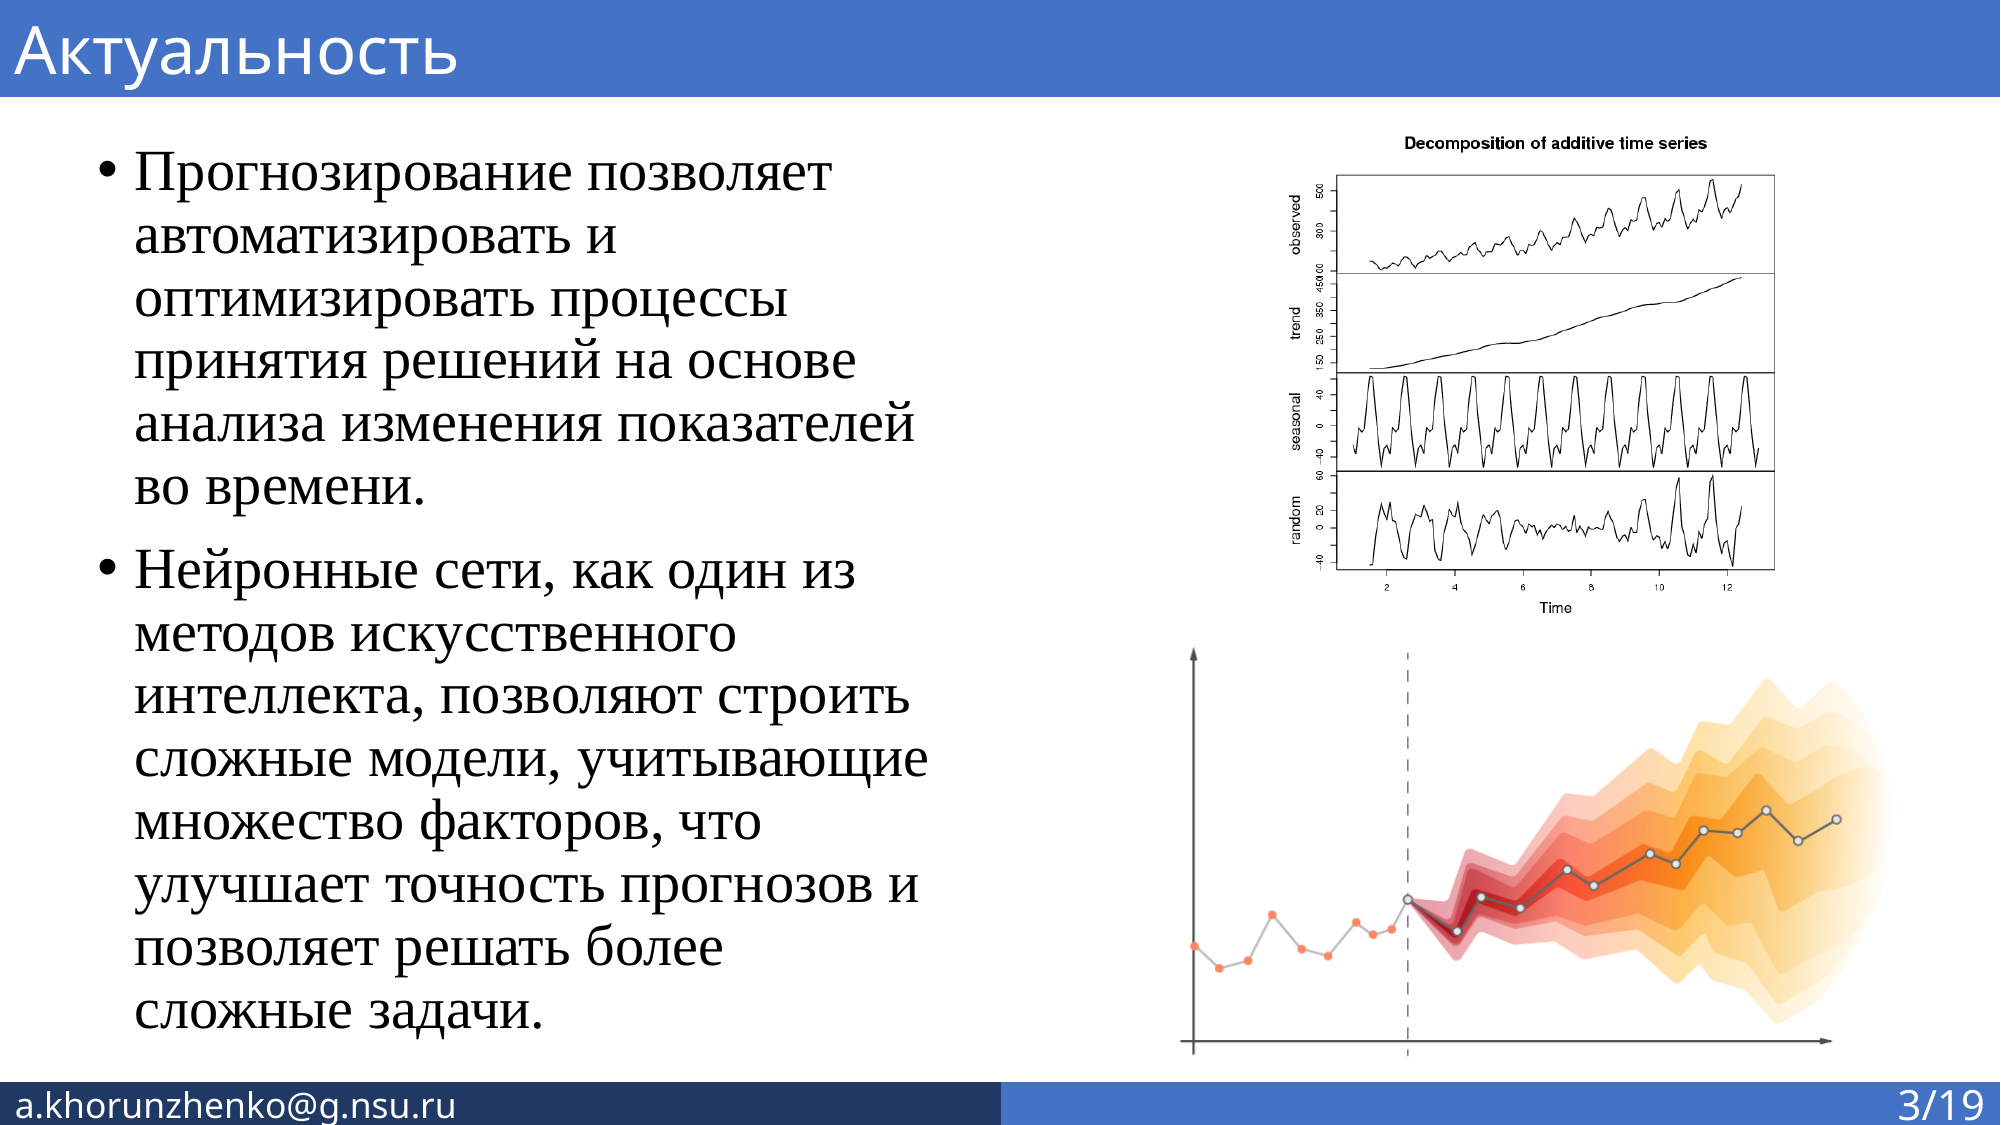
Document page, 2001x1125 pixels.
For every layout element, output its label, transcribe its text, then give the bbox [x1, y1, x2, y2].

list Прогнозирование позволяет автоматизировать и оптимизировать процессы принятия решений на основе анализа изменения показателей во времени. Нейронные сети, как один из методов искусственного интеллекта, позволяют строить сложные модели, учитывающие множество факторов, что улучшает точность прогнозов и позволяет решать более сложные задачи. [82, 132, 966, 1065]
text_box Актуальность [0, 0, 2000, 97]
picture [1177, 118, 1898, 1072]
text_box a.khorunzhenko@g.nsu.ru [0, 1082, 1001, 1125]
text_box 3/19 [1001, 1082, 2000, 1125]
